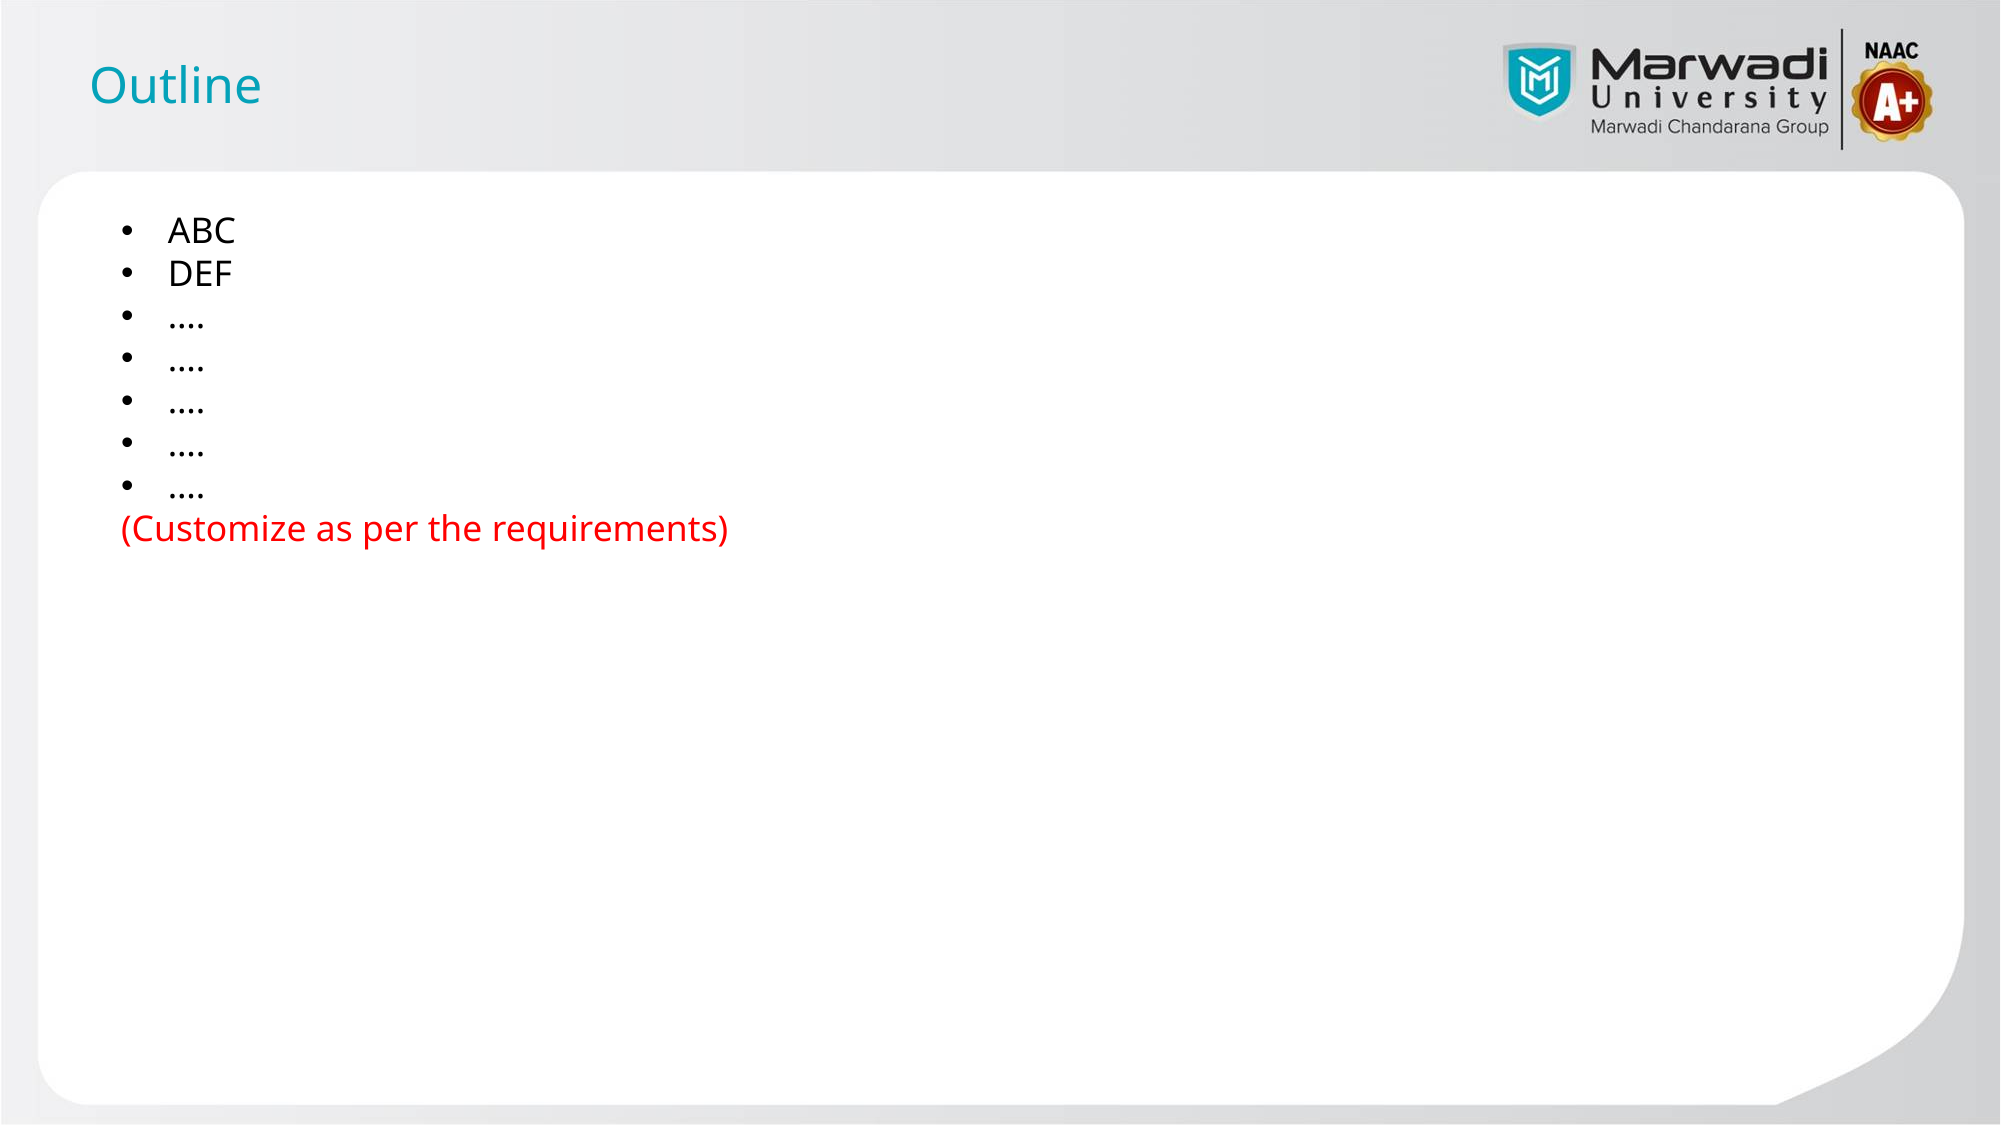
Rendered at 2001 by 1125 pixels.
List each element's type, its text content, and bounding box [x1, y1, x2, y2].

picture [0, 0, 2001, 1125]
title Outline [87, 0, 469, 178]
text_box ABC DEF …. …. …. …. …. (Customize as per the requirements) [105, 158, 1516, 564]
